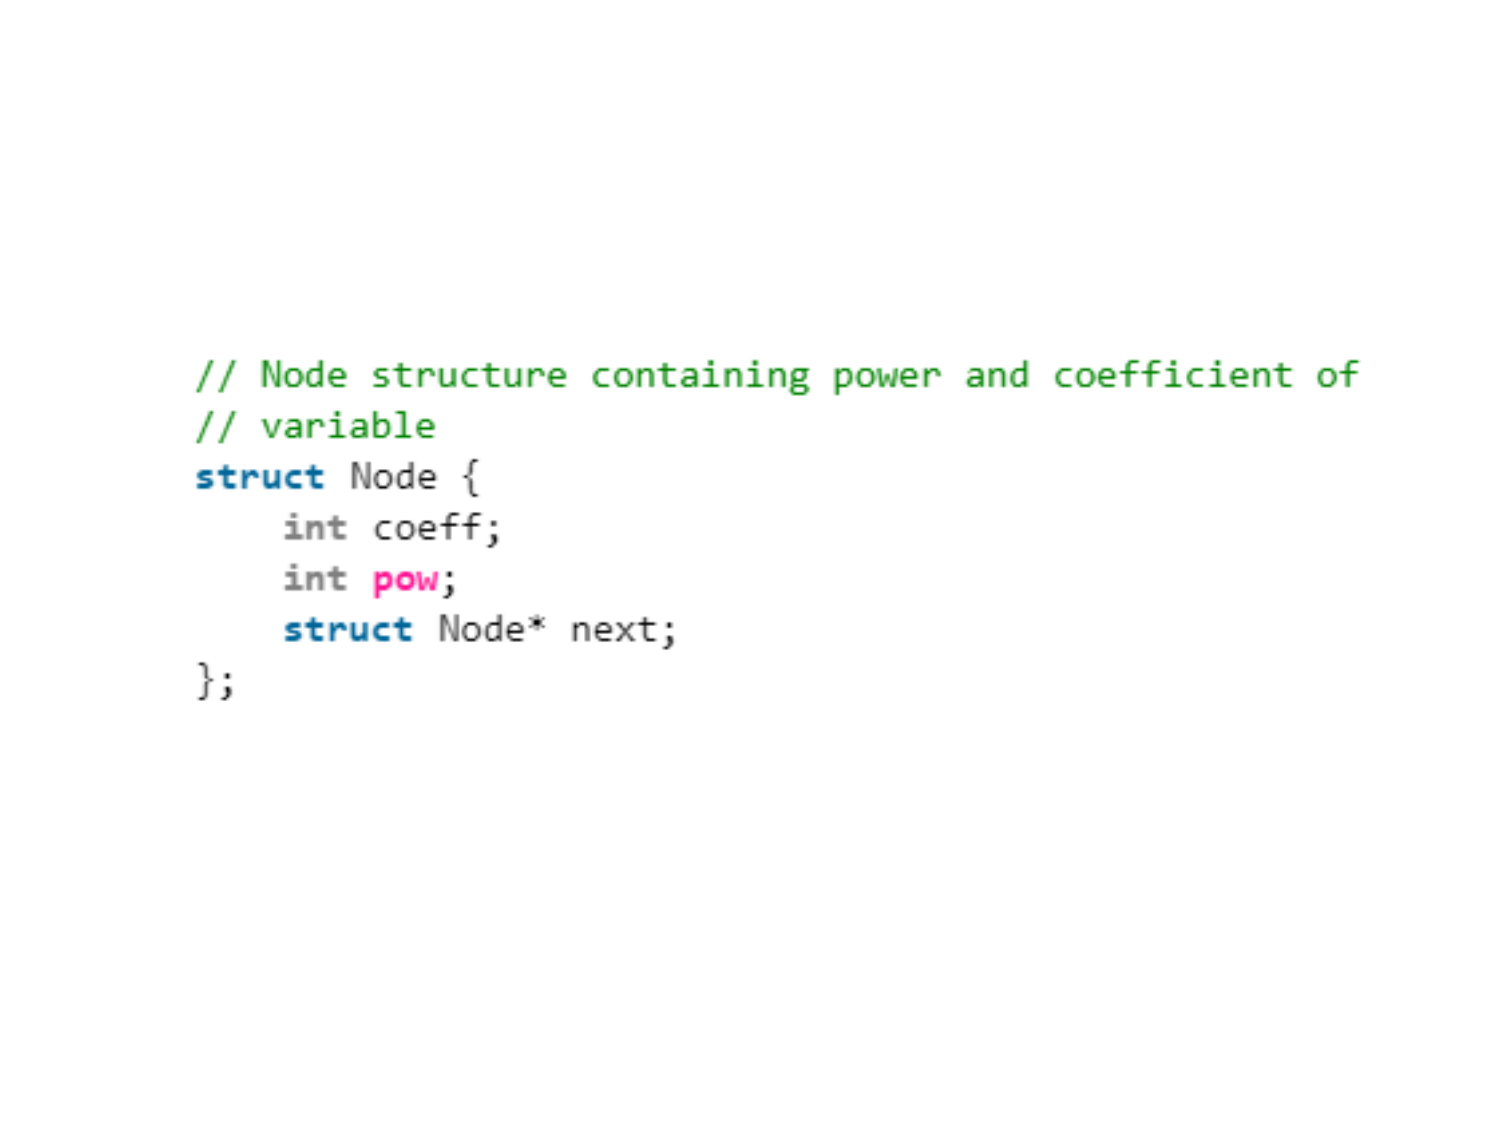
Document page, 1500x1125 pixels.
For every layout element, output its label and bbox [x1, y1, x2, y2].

picture [187, 337, 1391, 726]
